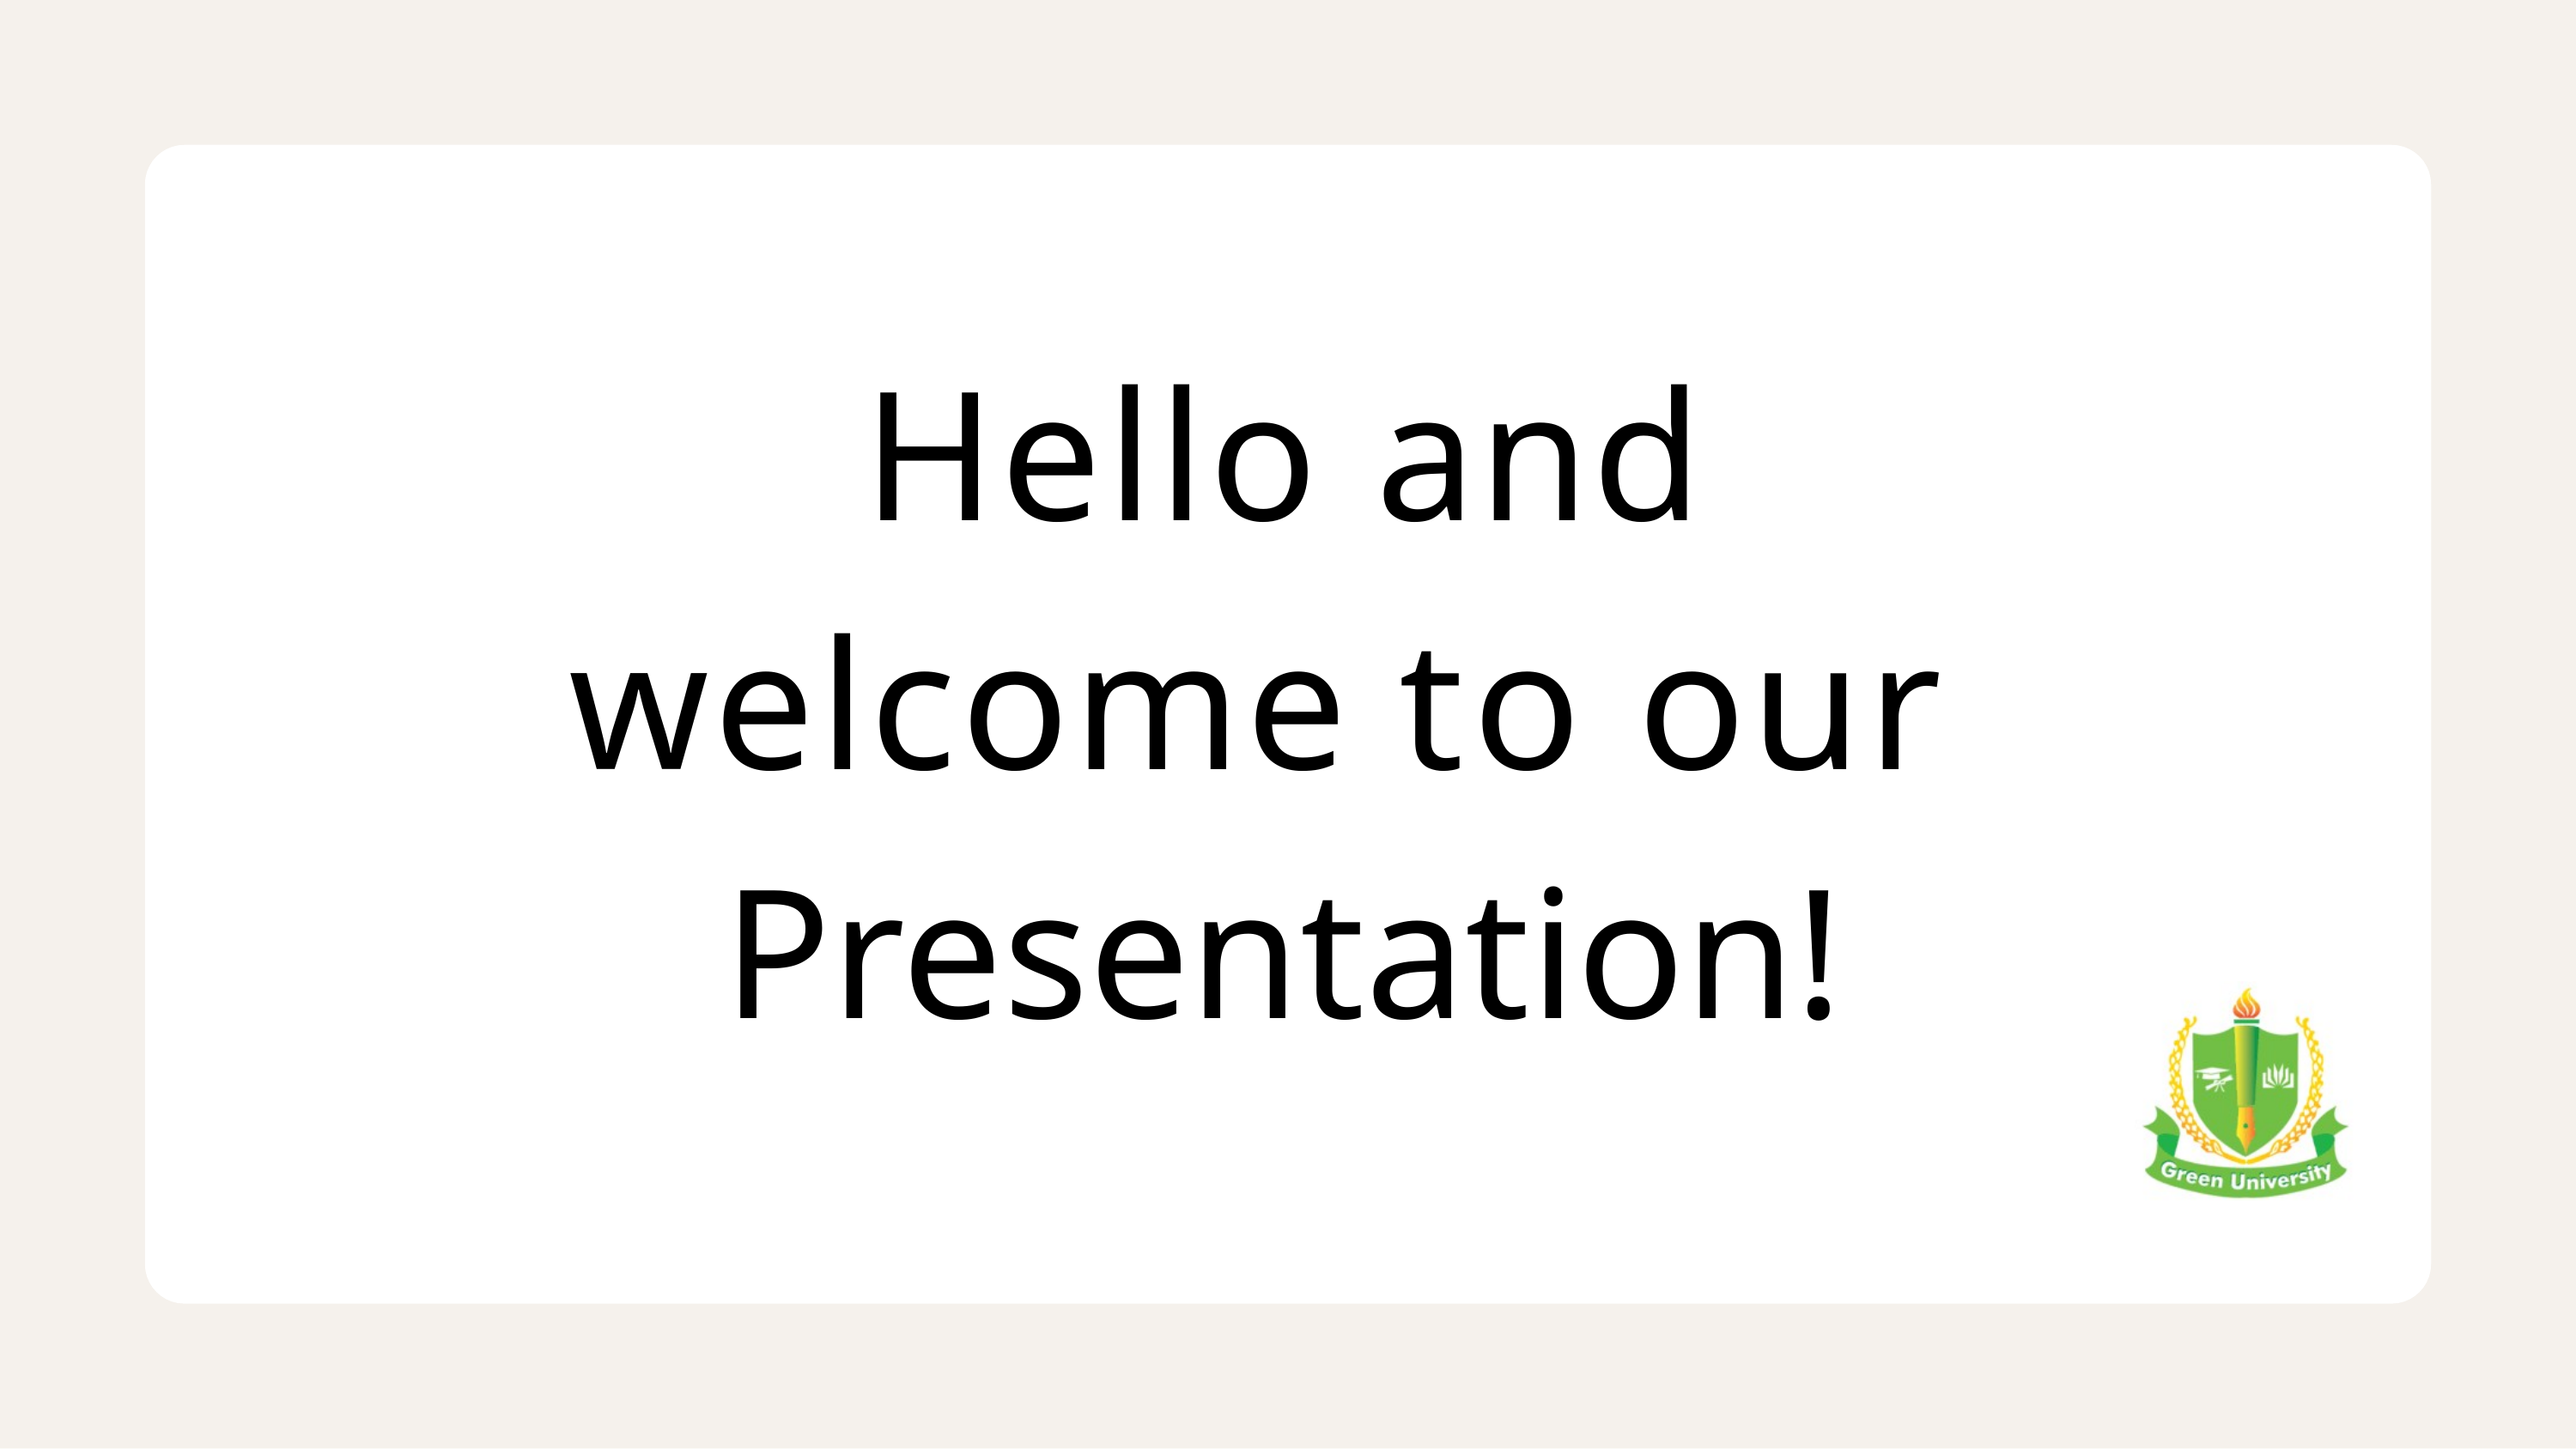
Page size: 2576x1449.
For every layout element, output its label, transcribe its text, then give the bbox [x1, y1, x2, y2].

picture [2124, 981, 2362, 1229]
title Hello and welcome to our Presentation! [495, 306, 2074, 1055]
text_box [144, 144, 2432, 1304]
